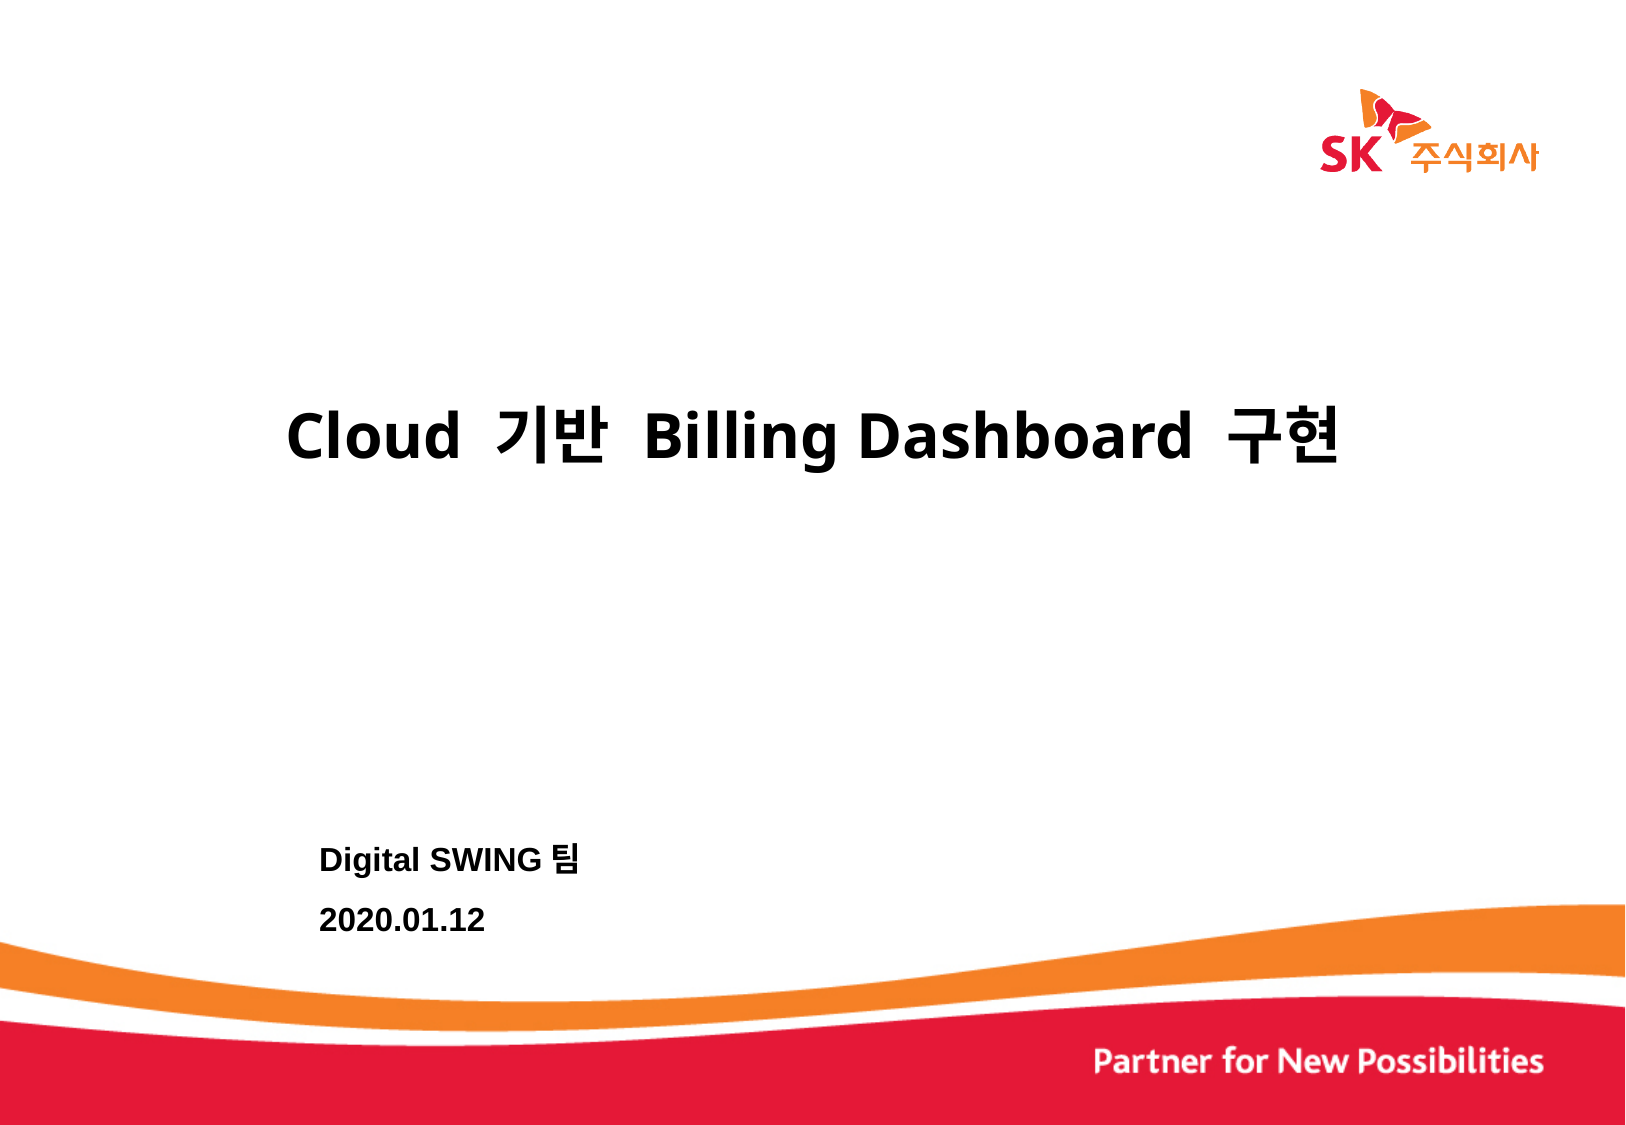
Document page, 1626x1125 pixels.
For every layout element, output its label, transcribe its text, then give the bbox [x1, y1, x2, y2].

text_box Digital SWING팀 2020.01.12 [304, 810, 1117, 946]
picture [0, 0, 1626, 1125]
title Cloud 기반 Billing Dashboard 구현 [232, 374, 1396, 504]
